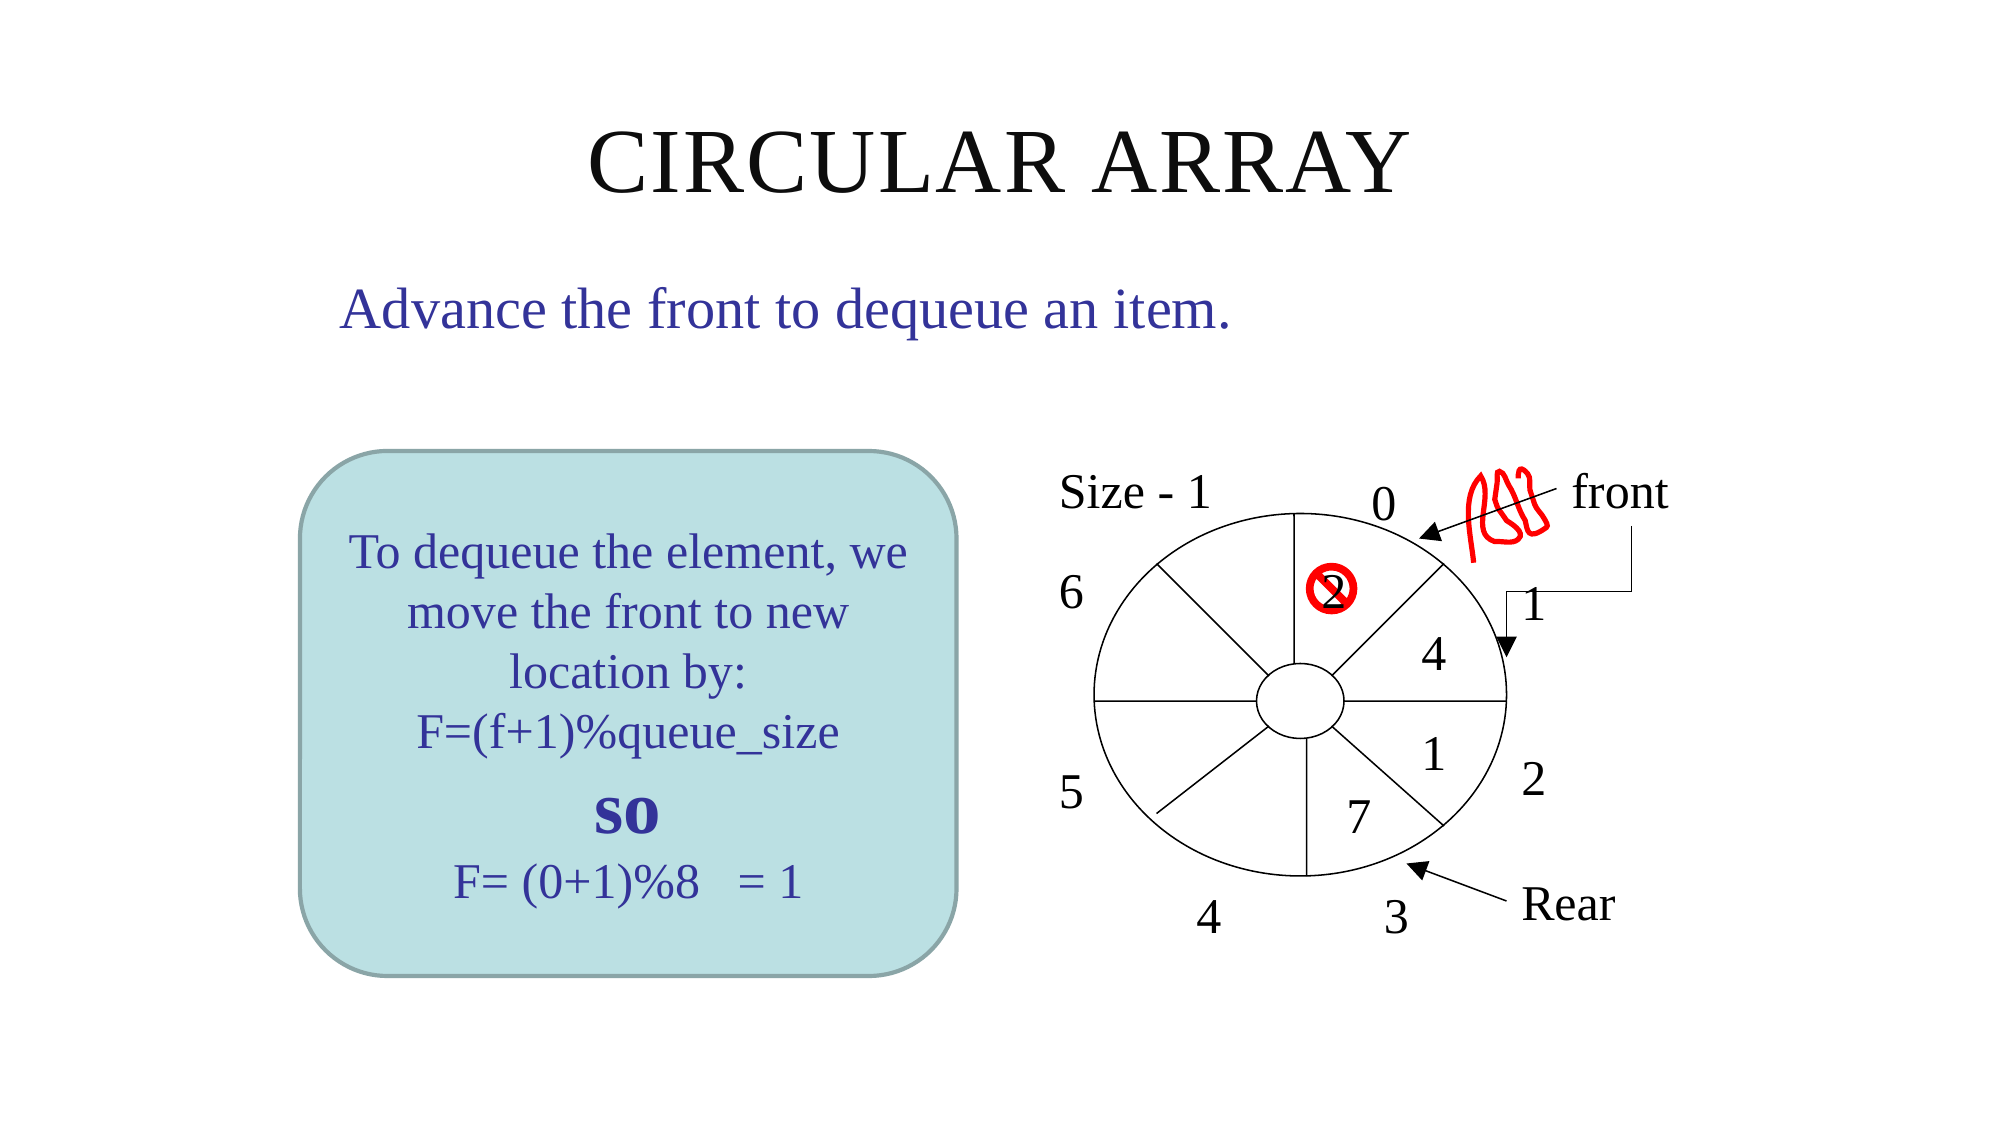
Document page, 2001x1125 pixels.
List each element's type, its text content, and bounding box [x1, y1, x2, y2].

title Circular Array [99, 62, 1900, 250]
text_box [1306, 450, 1707, 939]
text_box To dequeue the element, we move the front to new location by: F=(f+1)%queue_size so F= (0+1)%8 = 1 [297, 448, 959, 979]
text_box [1043, 450, 1557, 952]
list Advance the front to dequeue an item. [324, 262, 1675, 414]
